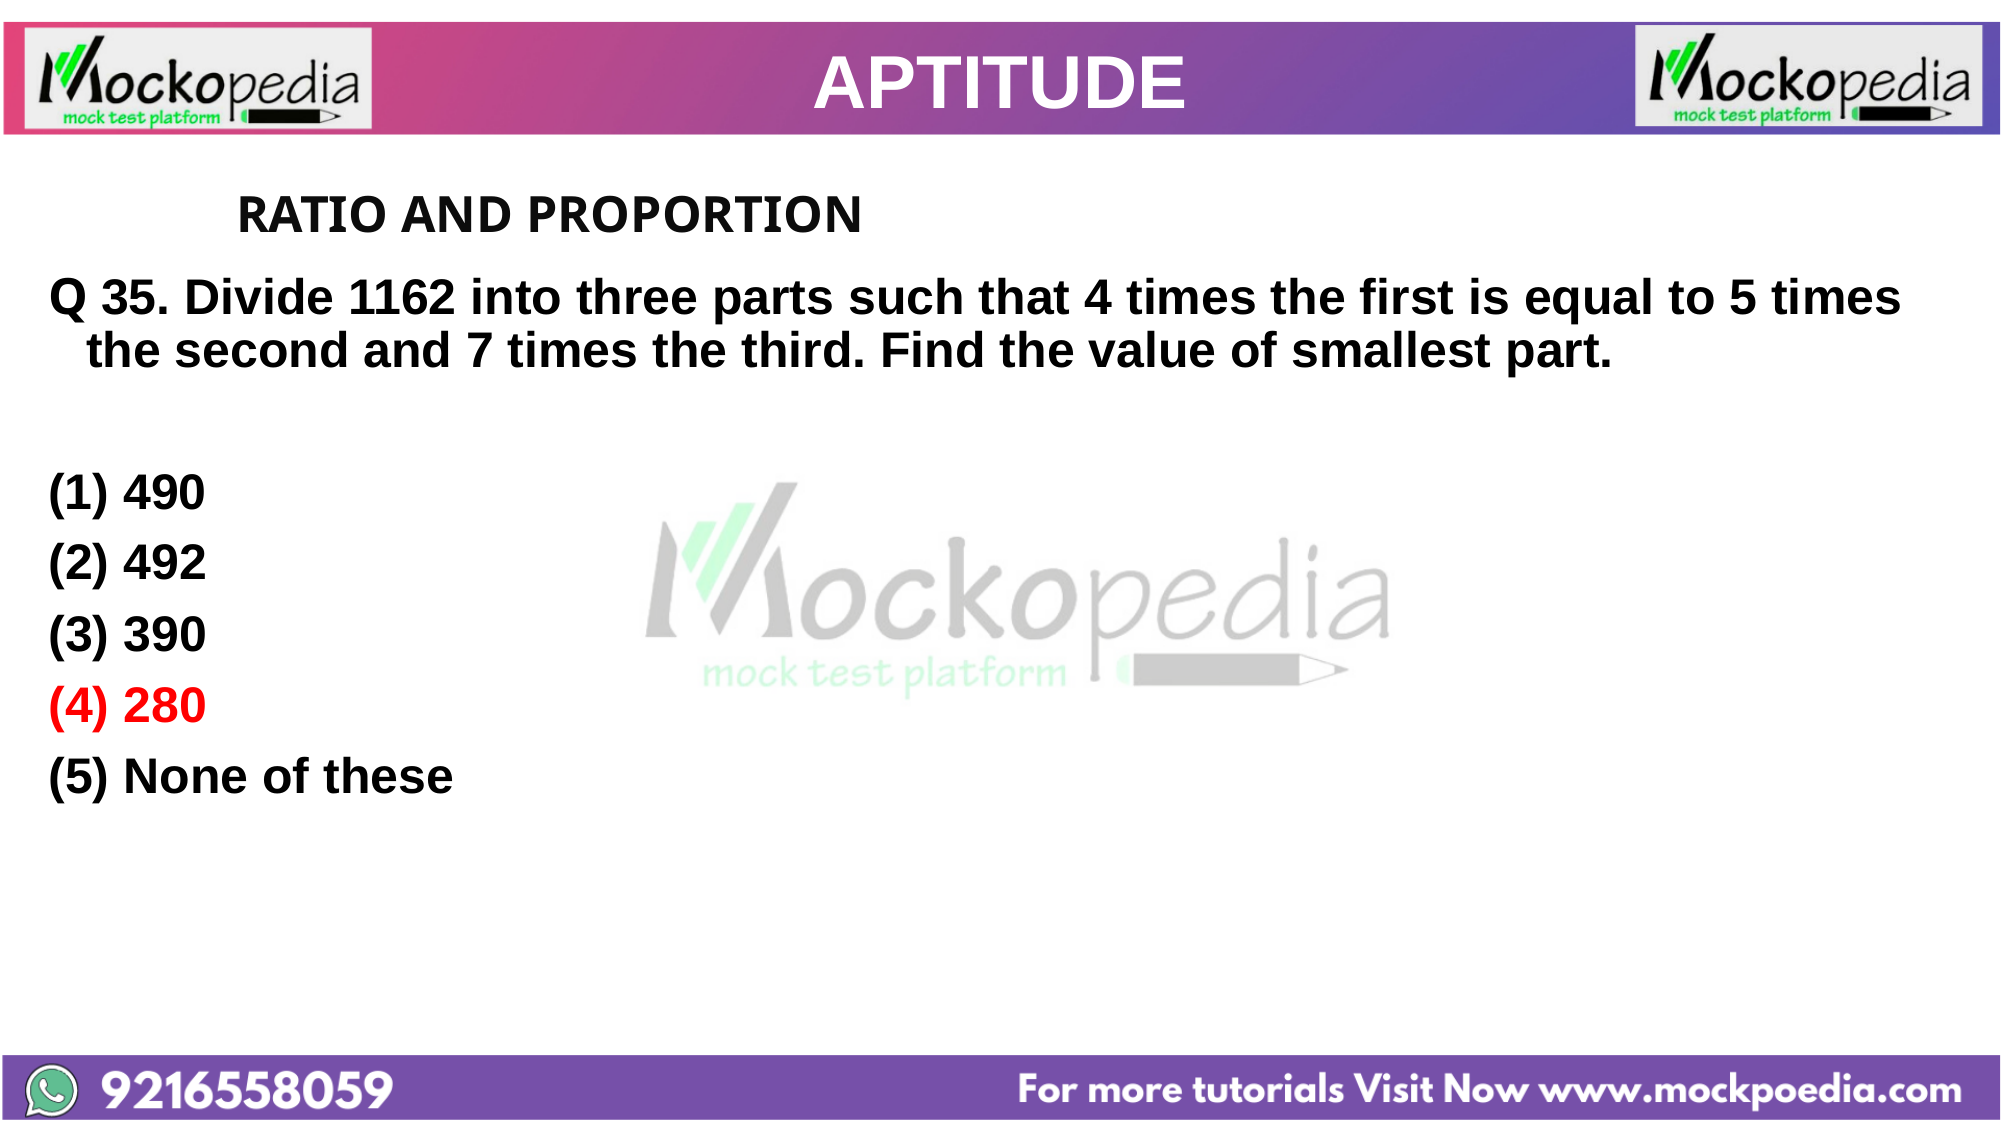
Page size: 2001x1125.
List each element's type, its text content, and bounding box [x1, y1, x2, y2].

picture [0, 0, 2001, 1125]
list RATIO AND PROPORTION Q 35. Divide 1162 into three parts such that 4 times the first is equal to 5 times the second and 7 times the third. Find the value of smallest part. 490 (2) 492 (3) 390 (4) 280 (5) None of these [33, 175, 1959, 1053]
title APTITUDE [41, 31, 1959, 142]
